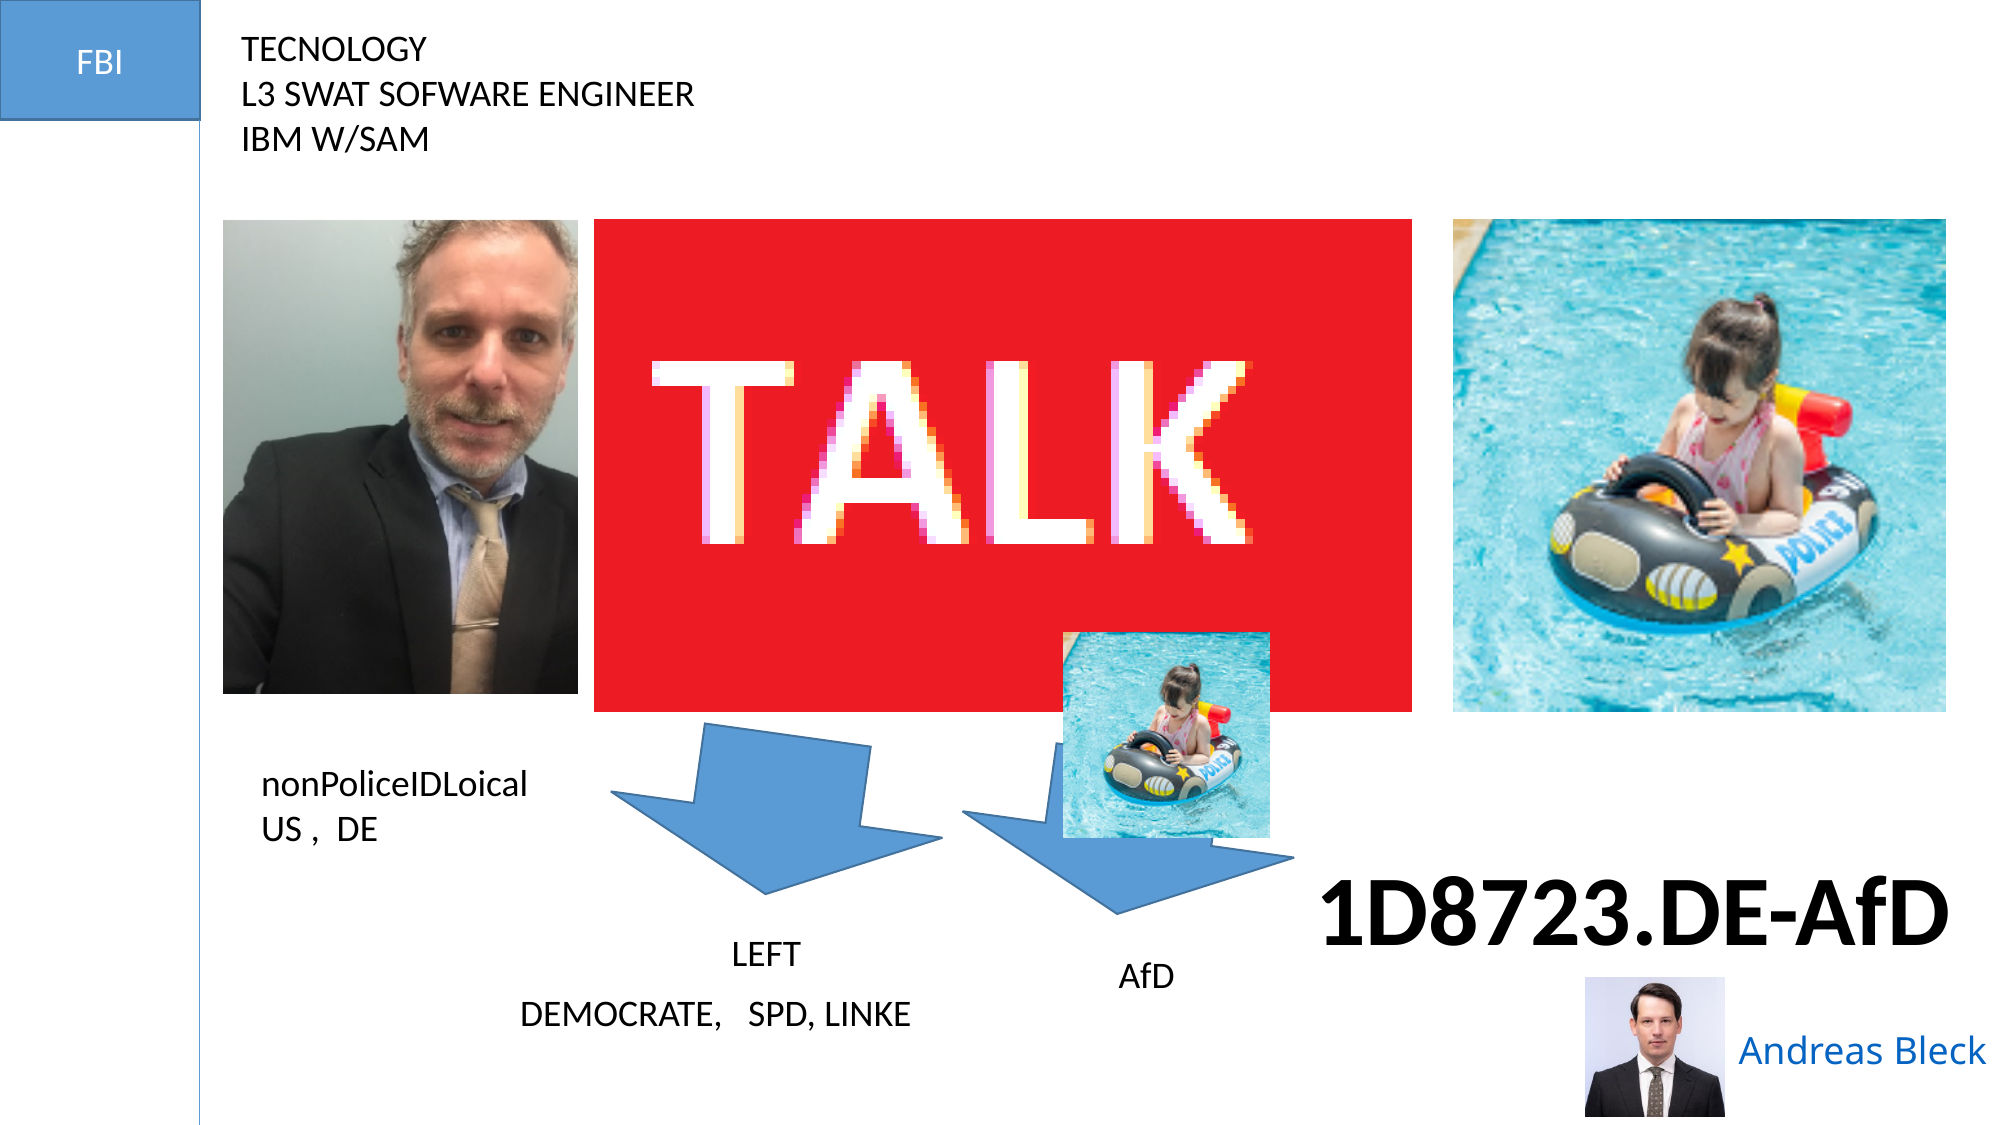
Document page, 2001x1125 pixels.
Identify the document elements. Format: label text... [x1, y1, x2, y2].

picture [1585, 977, 1725, 1117]
picture [1453, 219, 1946, 712]
text_box nonPoliceIDLoical US , DE [246, 752, 544, 857]
text_box FBI [0, 0, 201, 121]
text_box [610, 722, 943, 896]
text_box TECNOLOGY L3 SWAT SOFWARE ENGINEER IBM W/SAM [226, 16, 719, 167]
text_box Andreas Bleck [1725, 1019, 2000, 1086]
text_box AfD [1103, 943, 1190, 1004]
text_box DEMOCRATE, SPD, LINKE [505, 981, 927, 1042]
text_box [961, 742, 1295, 916]
picture [223, 219, 578, 694]
text_box 1D8723.DE-AfD [1300, 837, 1967, 973]
picture [594, 219, 1412, 838]
text_box LEFT [716, 921, 817, 981]
